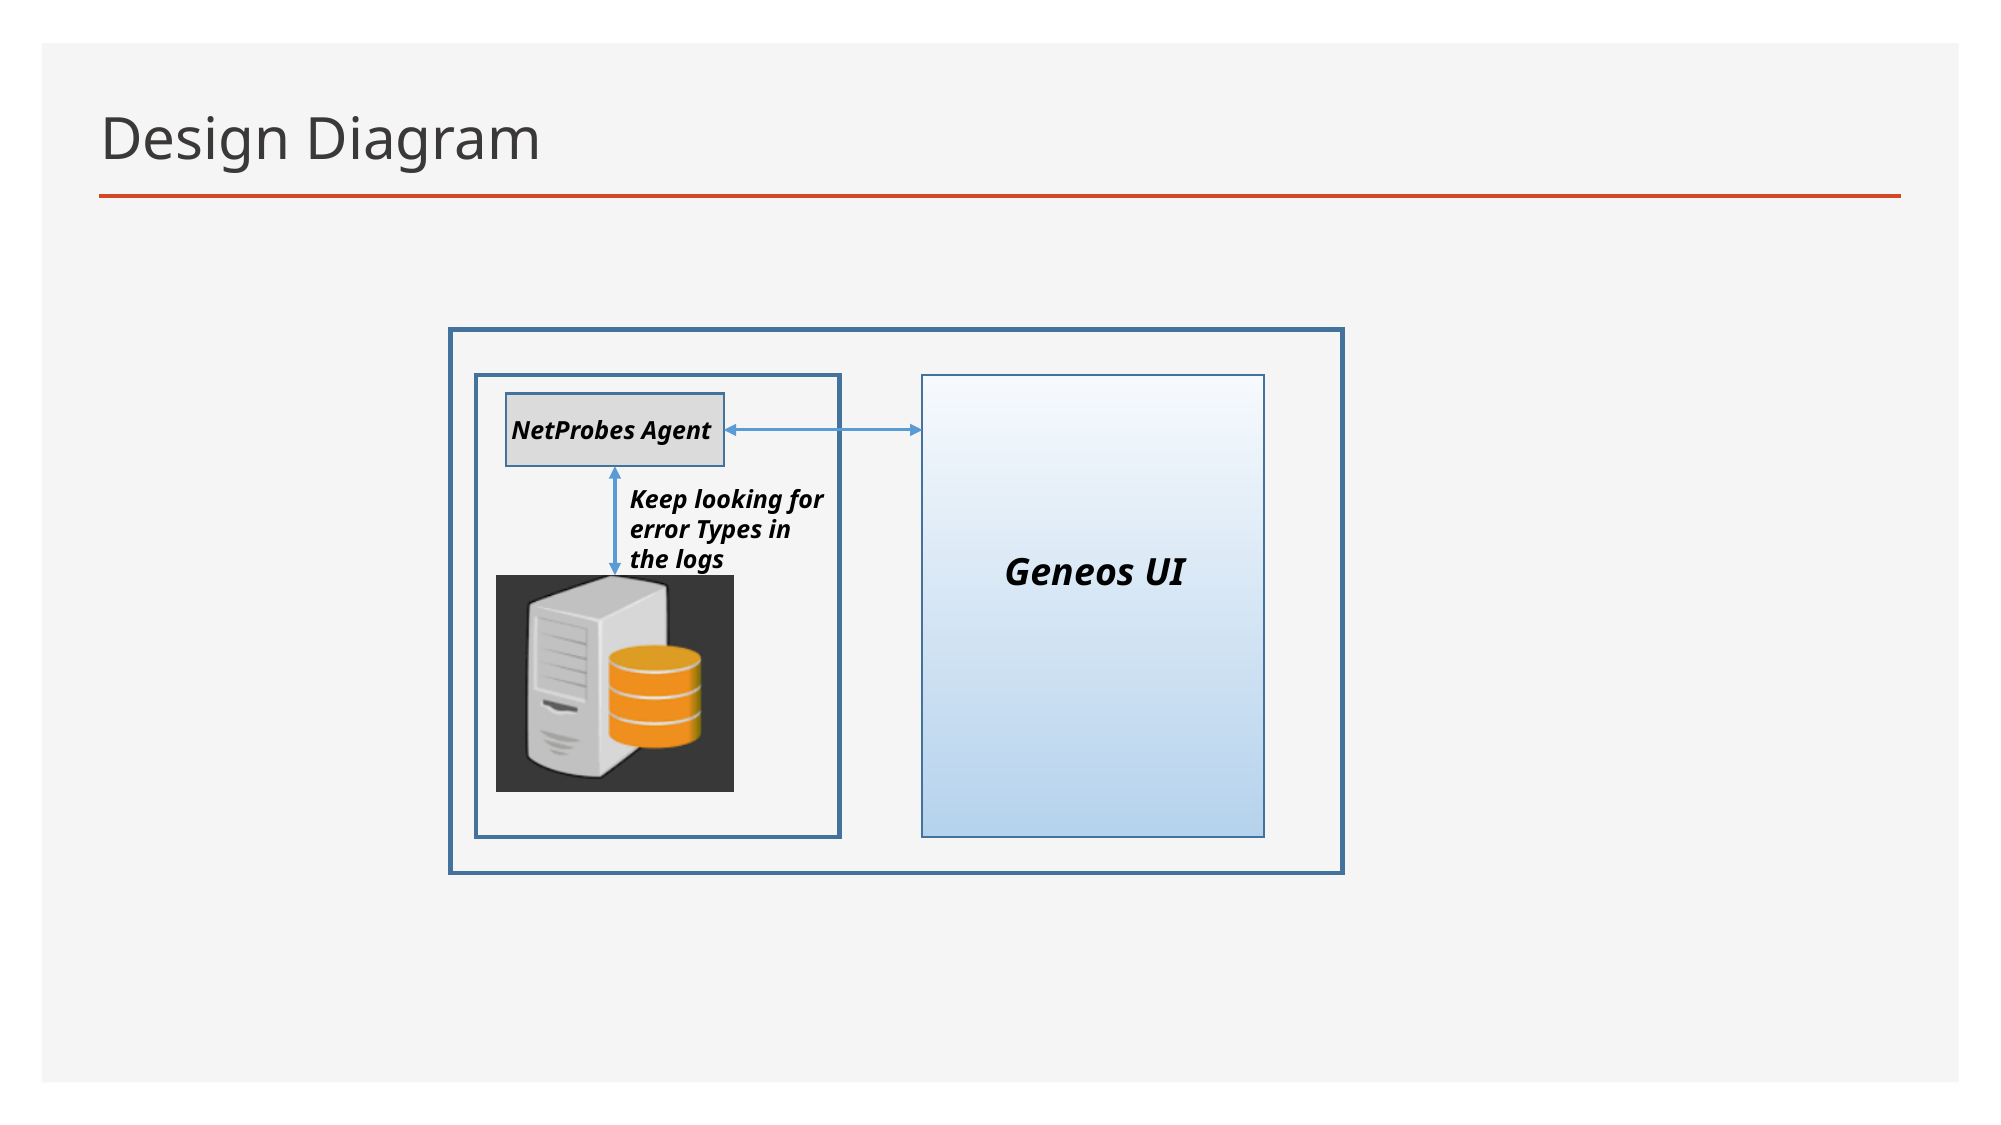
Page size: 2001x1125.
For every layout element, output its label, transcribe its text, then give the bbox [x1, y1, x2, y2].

picture [496, 575, 734, 792]
text_box Geneos UI [989, 540, 1227, 601]
text_box [921, 374, 1265, 838]
text_box [475, 374, 841, 838]
text_box [450, 328, 1343, 874]
text_box [505, 452, 725, 467]
title Design Diagram [85, 73, 1214, 179]
text_box NetProbes Agent [496, 407, 734, 452]
text_box Keep looking for error Types in the logs [616, 476, 852, 581]
text_box [505, 392, 725, 407]
